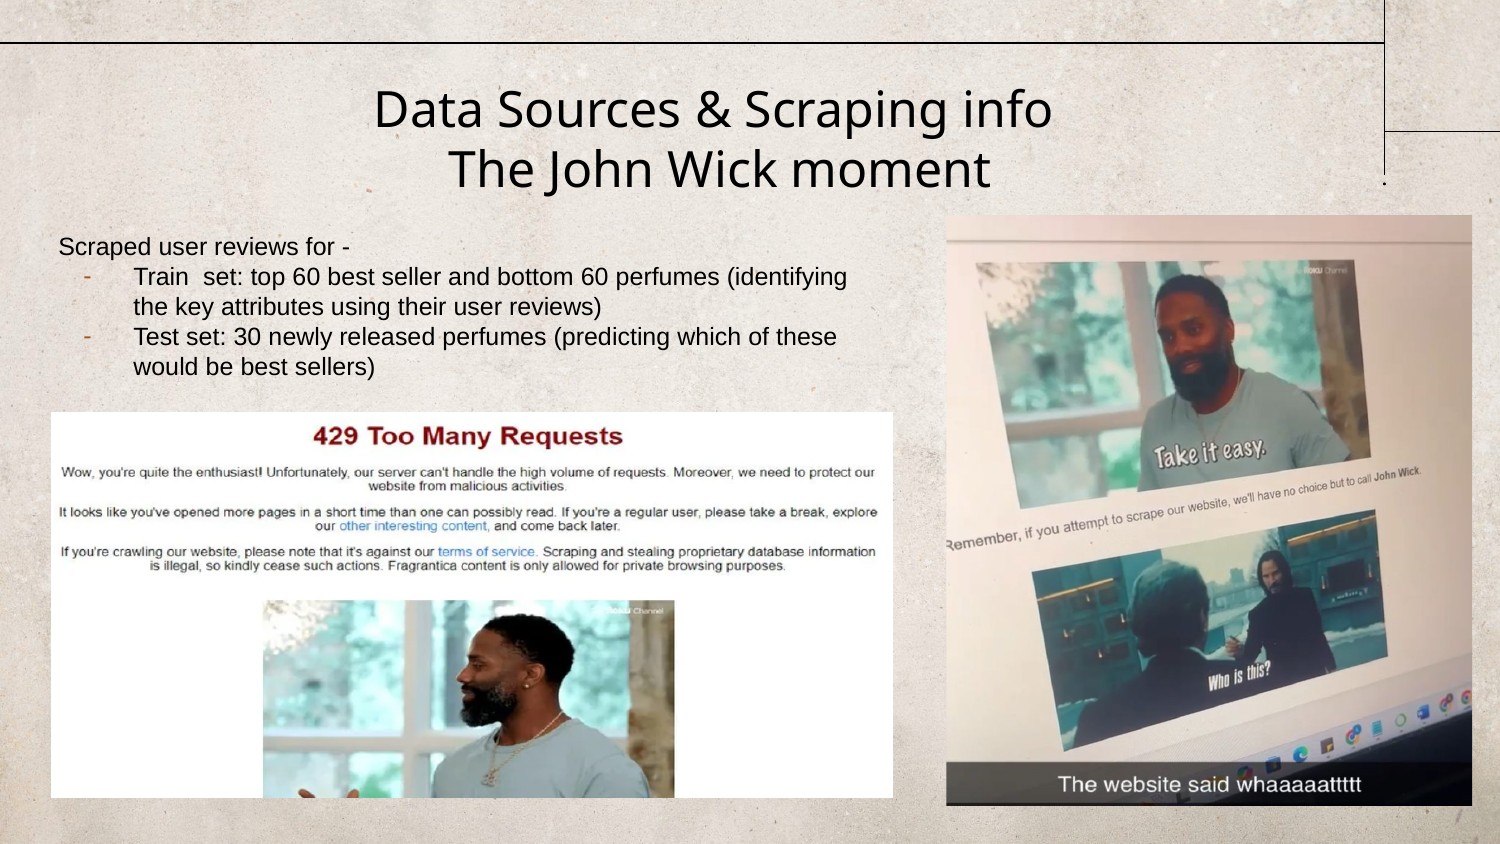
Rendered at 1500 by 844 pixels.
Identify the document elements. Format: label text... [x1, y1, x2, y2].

list Scraped user reviews for - Train set: top 60 best seller and bottom 60 perfumes (identifying the key attributes using their user reviews) Test set: 30 newly released perfumes (predicting which of these would be best sellers) [43, 215, 900, 432]
picture [946, 215, 1473, 806]
picture [50, 411, 893, 798]
title Data Sources & Scraping info The John Wick moment [51, 77, 1390, 197]
